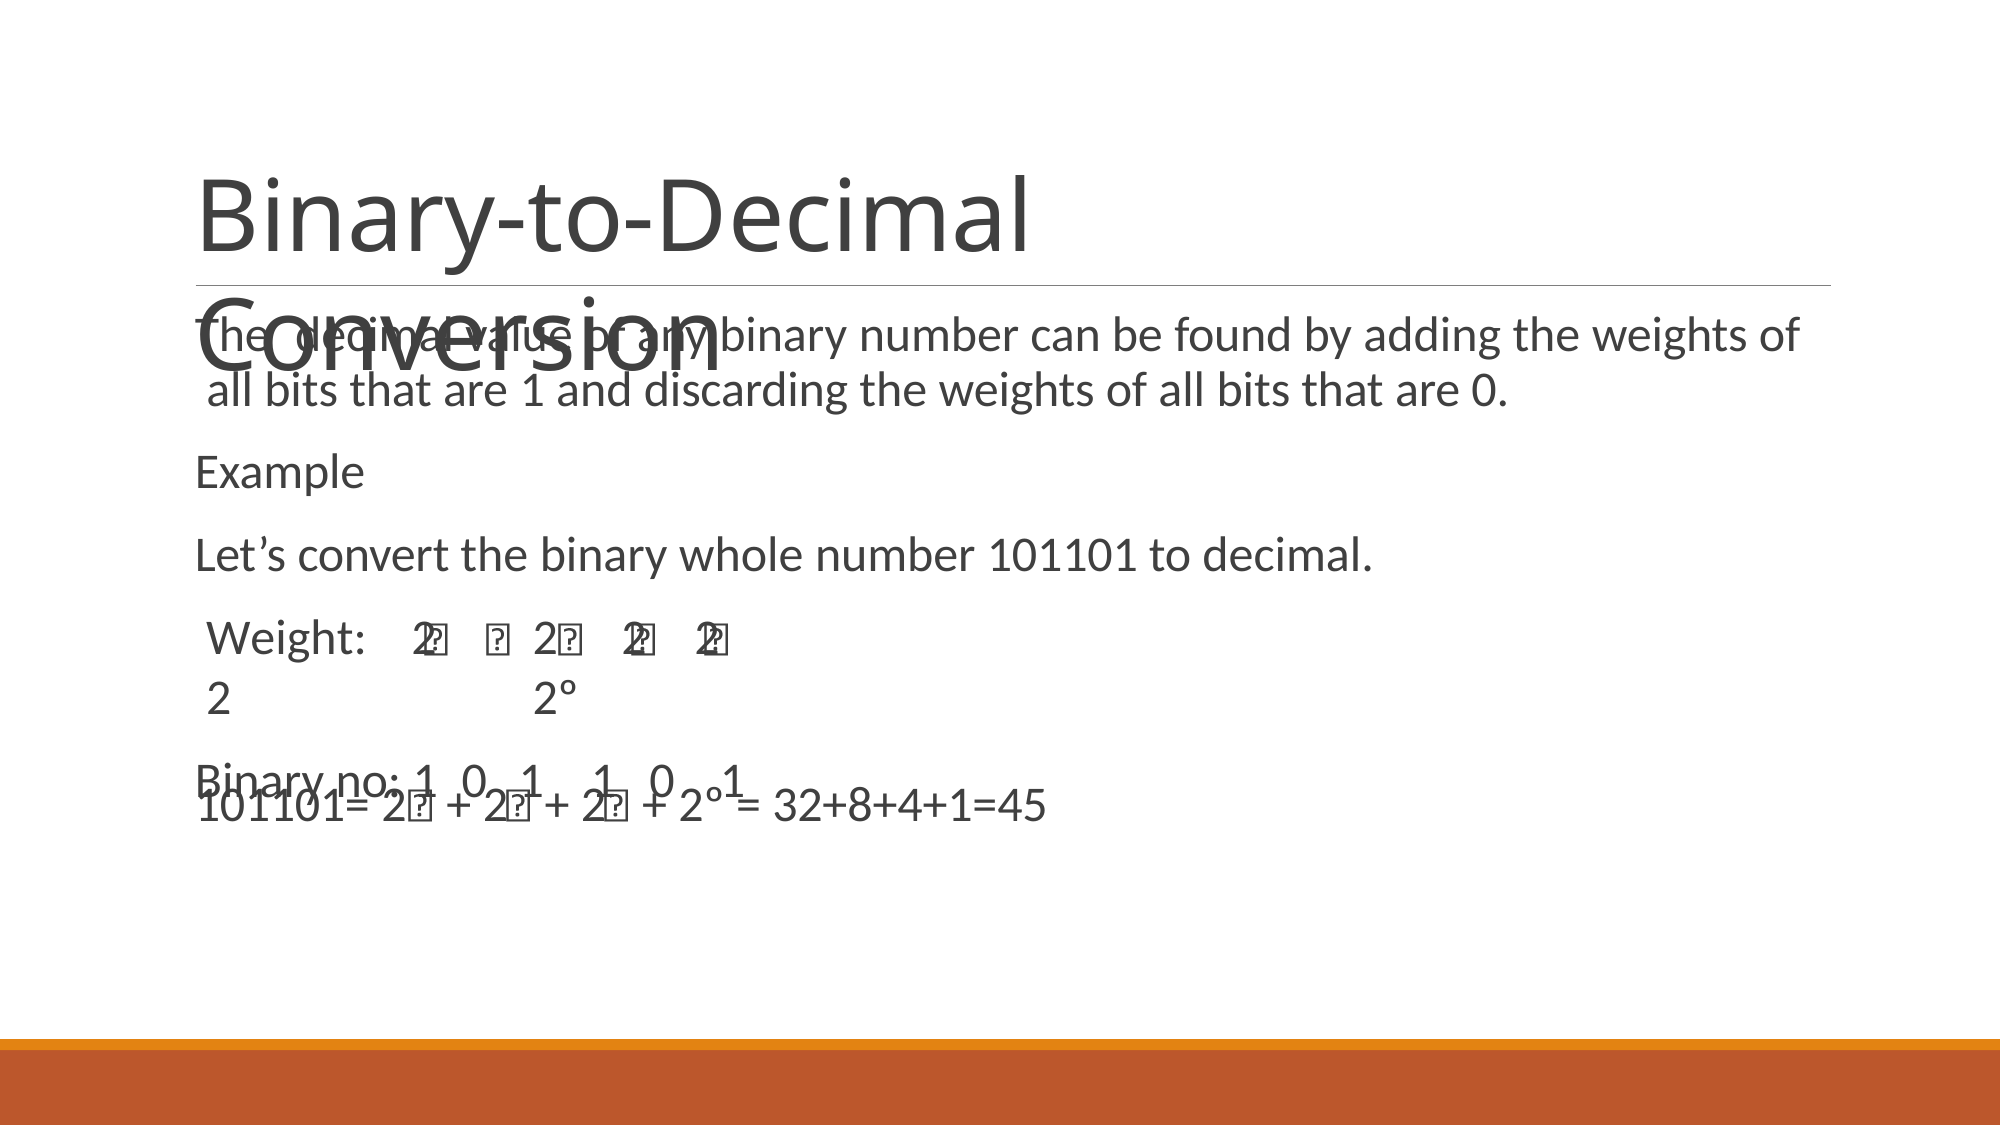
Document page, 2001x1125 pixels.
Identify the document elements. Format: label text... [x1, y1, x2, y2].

text_box Weight: 2 2 Binary no: 1 0 [192, 579, 488, 769]
picture [703, 606, 755, 669]
picture [630, 606, 682, 669]
picture [484, 606, 536, 669]
picture [423, 606, 475, 669]
picture [557, 606, 609, 669]
title Binary-to-Decimal Conversion [192, 148, 1340, 299]
list The decimal value of any binary number can be found by adding the weights of all bits that are 1 and discarding the weights of all bits that are 0. Example Let’s convert the binary whole number 101101 to decimal. [192, 299, 1807, 946]
picture [407, 773, 459, 835]
text_box 101101= 2 + 2 + 2 + 2º = 32+8+4+1=45 [192, 769, 1050, 832]
picture [603, 773, 655, 835]
picture [505, 773, 557, 835]
text_box 2 2 2 2º 1 1 0 1 [516, 579, 800, 769]
